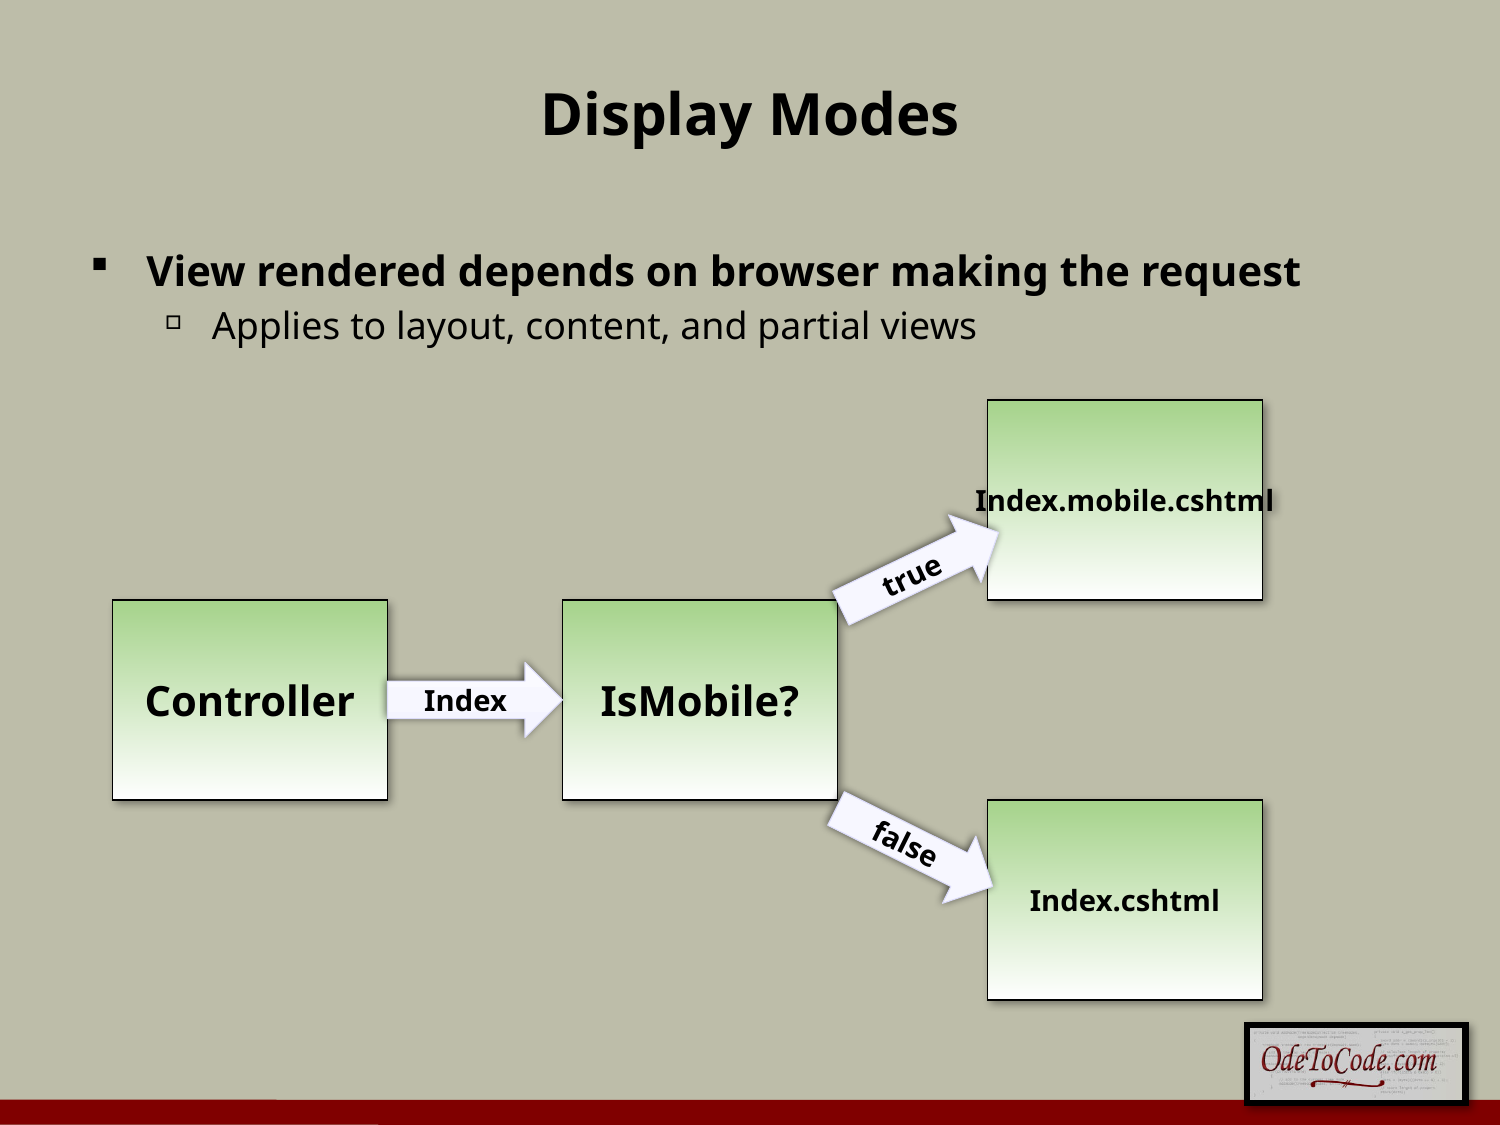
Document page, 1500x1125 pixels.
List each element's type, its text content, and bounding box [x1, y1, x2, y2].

picture [1250, 1028, 1462, 1100]
text_box Index [386, 661, 563, 738]
list View rendered depends on browser making the request Applies to layout, content, and partial views [74, 237, 1426, 976]
text_box IsMobile? [562, 600, 838, 800]
text_box false [827, 791, 994, 904]
text_box Index.cshtml [987, 800, 1263, 1000]
text_box Index.mobile.cshtml [987, 399, 1263, 600]
text_box true [832, 514, 1000, 626]
title Display Modes [74, 49, 1426, 176]
text_box Controller [112, 600, 388, 800]
